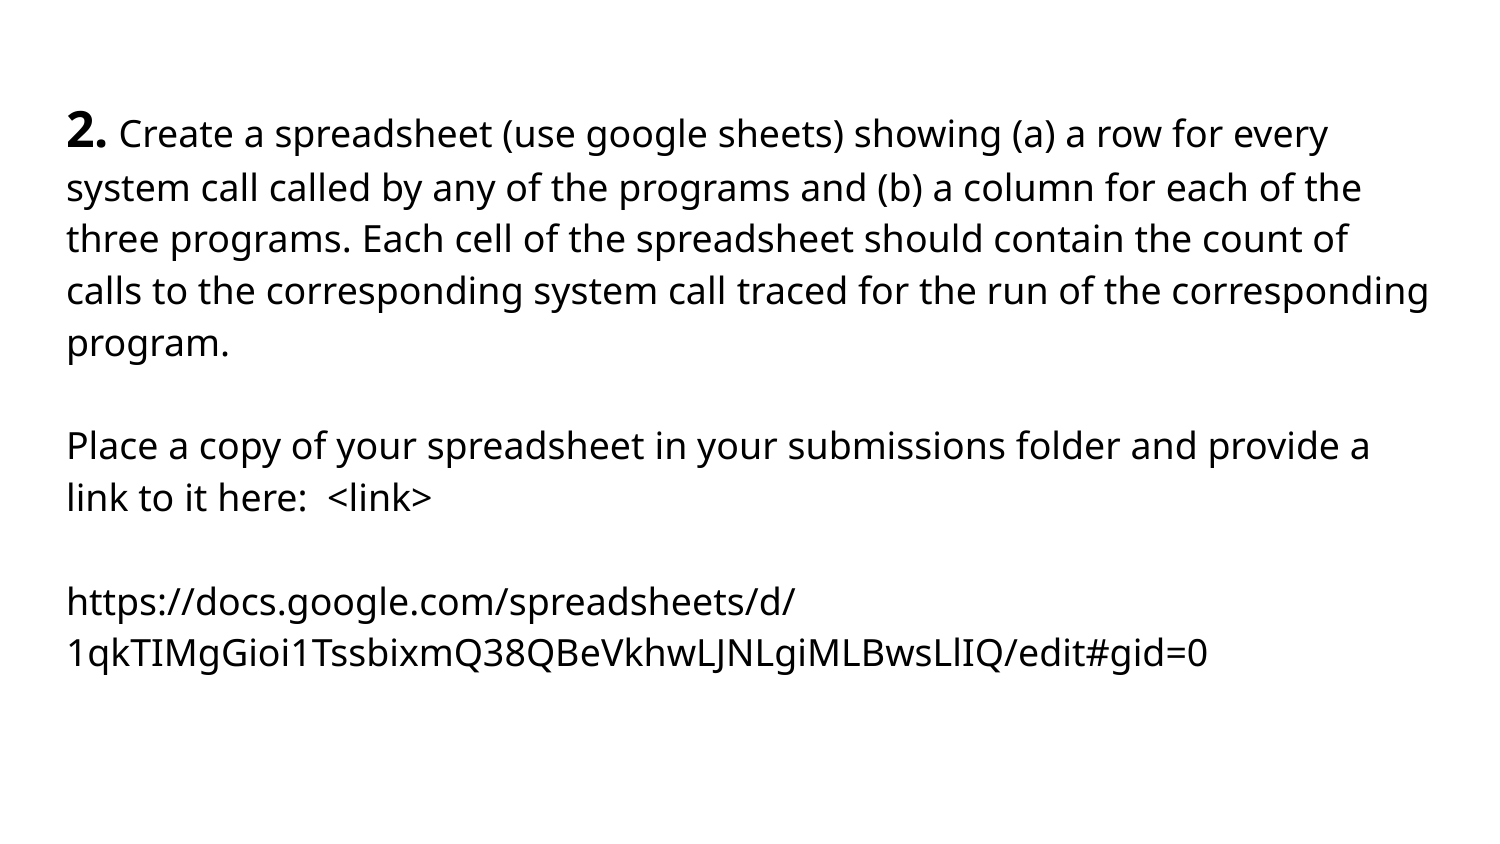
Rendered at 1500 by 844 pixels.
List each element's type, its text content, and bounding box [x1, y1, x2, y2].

title 2. Create a spreadsheet (use google sheets) showing (a) a row for every system call called by any of the programs and (b) a column for each of the three programs. Each cell of the spreadsheet should contain the count of calls to the corresponding system call traced for the run of the corresponding program. Place a copy of your spreadsheet in your submissions folder and provide a link to it here: <link> https://docs.google.com/spreadsheets/d/1qkTIMgGioi1TssbixmQ38QBeVkhwLJNLgiMLBwsLlIQ/edit#gid=0 [51, 72, 1449, 794]
